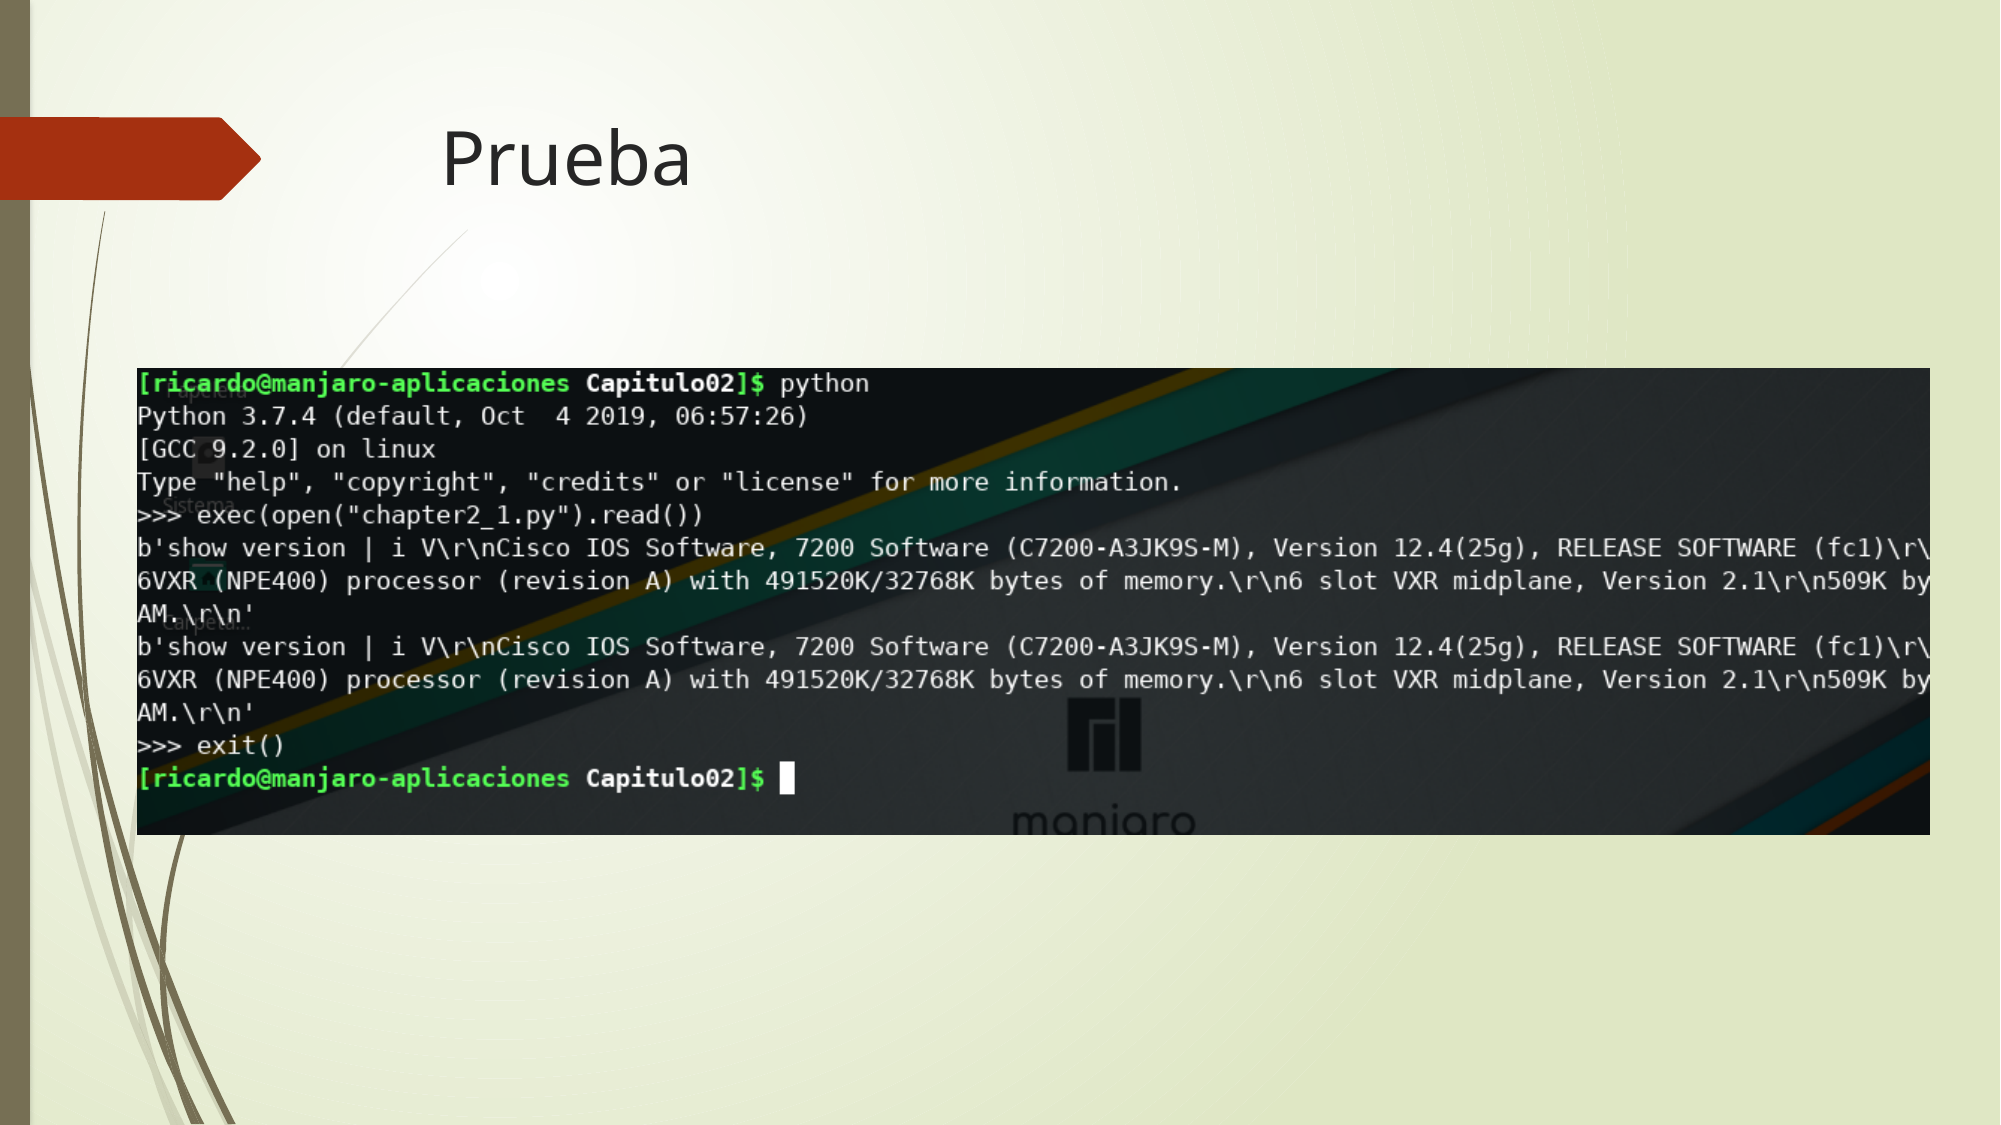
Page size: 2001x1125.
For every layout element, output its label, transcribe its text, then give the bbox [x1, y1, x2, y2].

title Prueba [425, 102, 1888, 313]
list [137, 368, 1931, 836]
